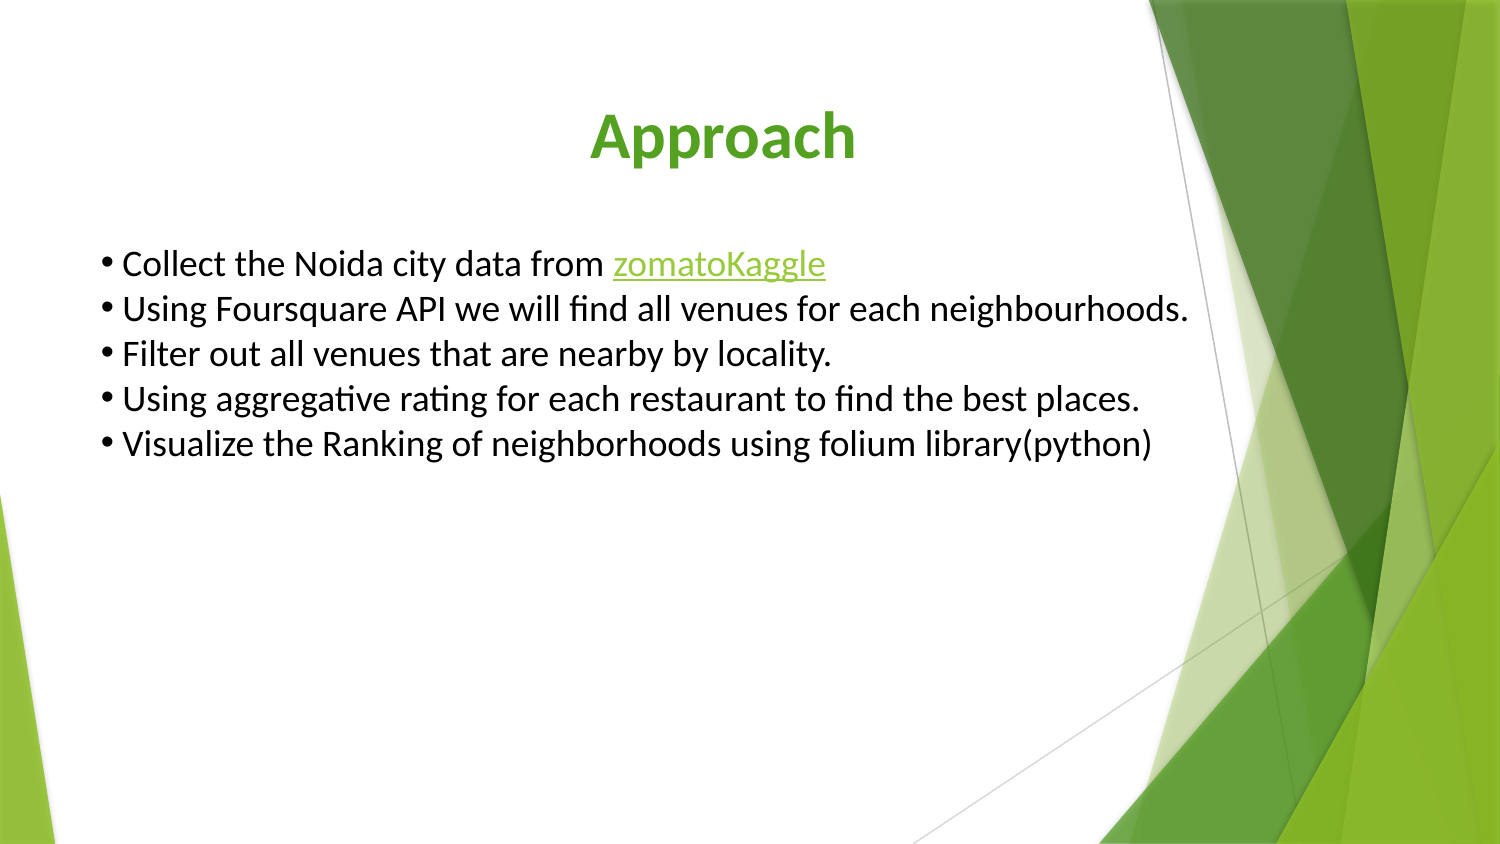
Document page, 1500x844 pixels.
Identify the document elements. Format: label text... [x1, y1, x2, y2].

text_box Collect the Noida city data from zomatoKaggle Using Foursquare API we will find all venues for each neighbourhoods. Filter out all venues that are nearby by locality. Using aggregative rating for each restaurant to find the best places. Visualize the Ranking of neighborhoods using folium library(python) [85, 223, 1253, 634]
text_box Approach [65, 88, 1383, 194]
